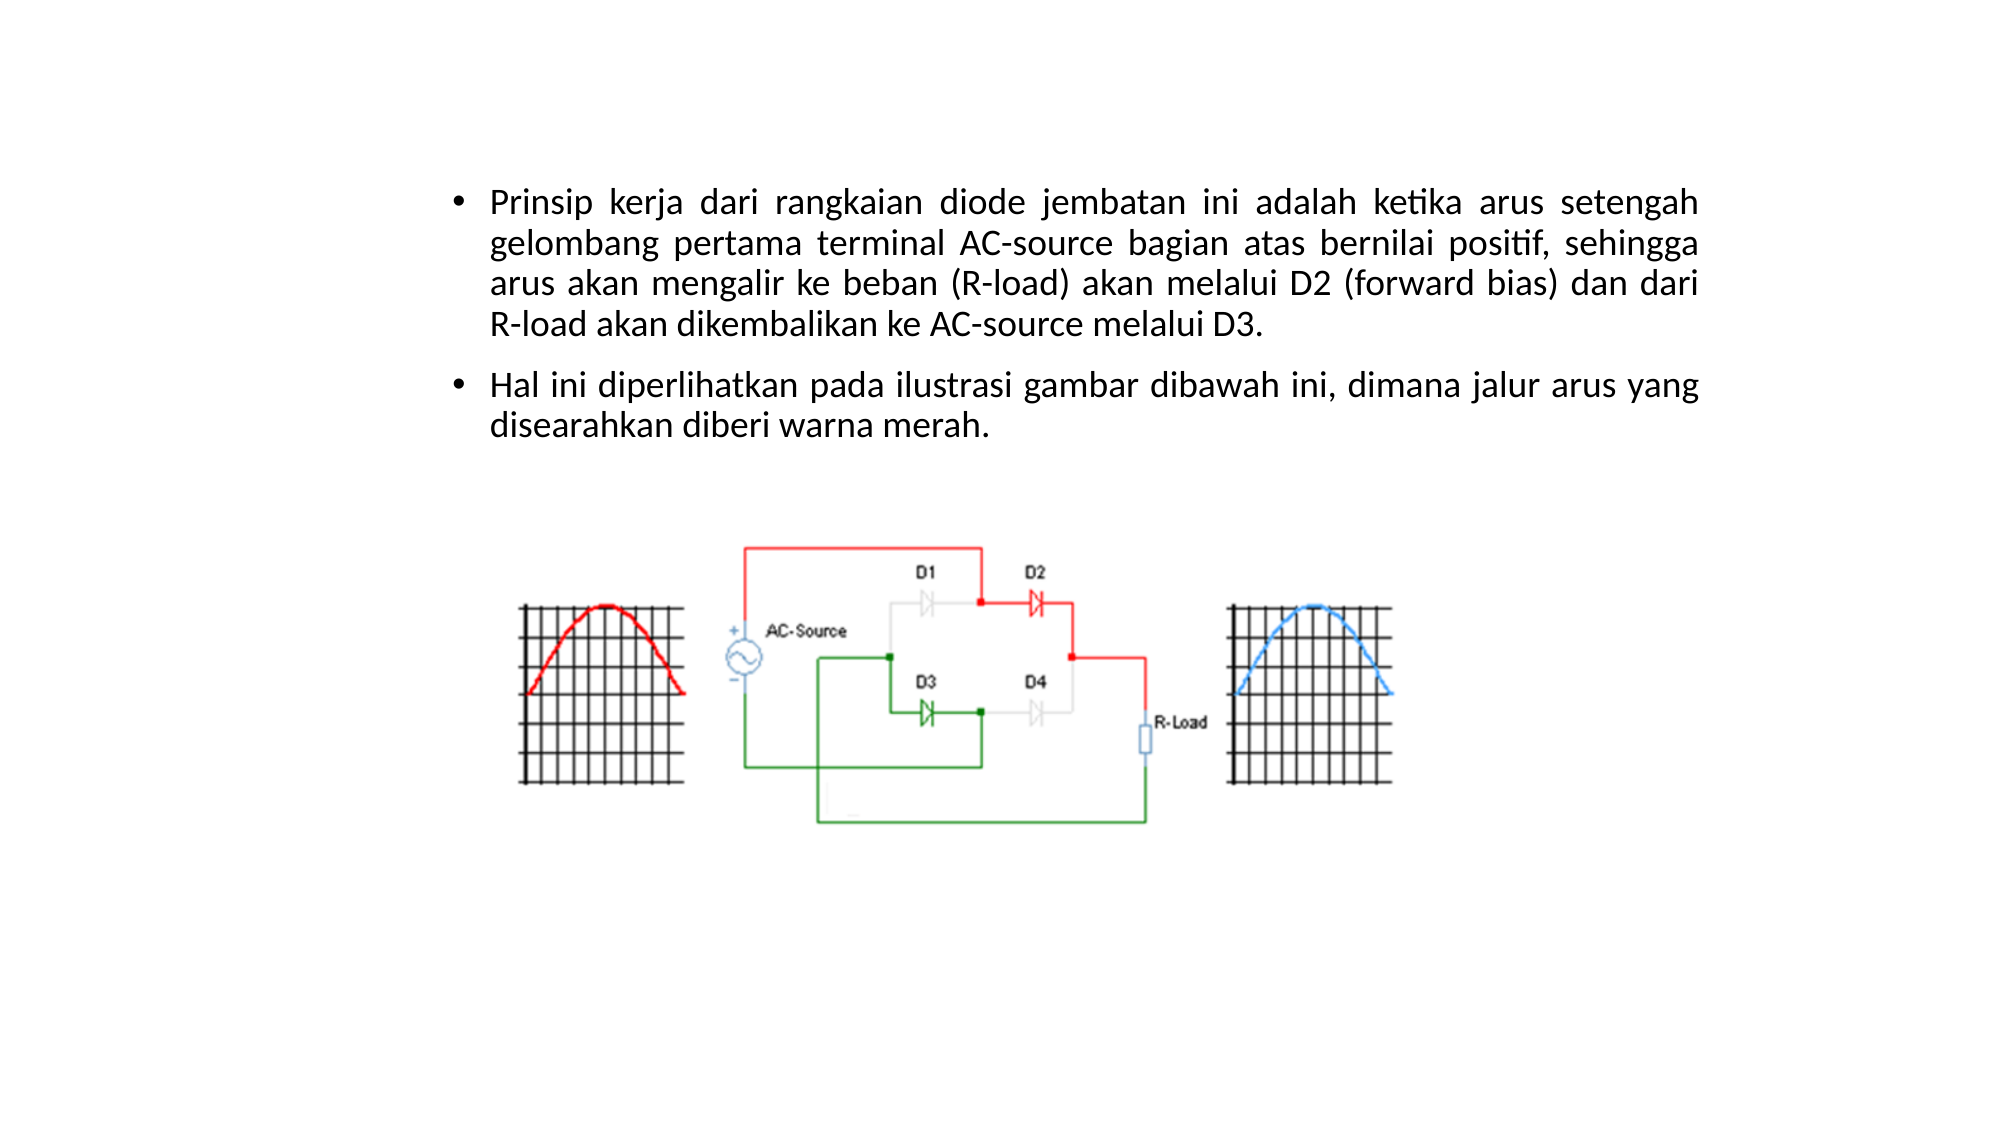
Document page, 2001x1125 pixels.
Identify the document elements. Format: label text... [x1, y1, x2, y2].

picture [487, 537, 1426, 838]
list Prinsip kerja dari rangkaian diode jembatan ini adalah ketika arus setengah gelombang pertama terminal AC-source bagian atas bernilai positif, sehingga arus akan mengalir ke beban (R-load) akan melalui D2 (forward bias) dan dari R-load akan dikembalikan ke AC-source melalui D3. Hal ini diperlihatkan pada ilustrasi gambar dibawah ini, dimana jalur arus yang disearahkan diberi warna merah. [437, 174, 1716, 1025]
